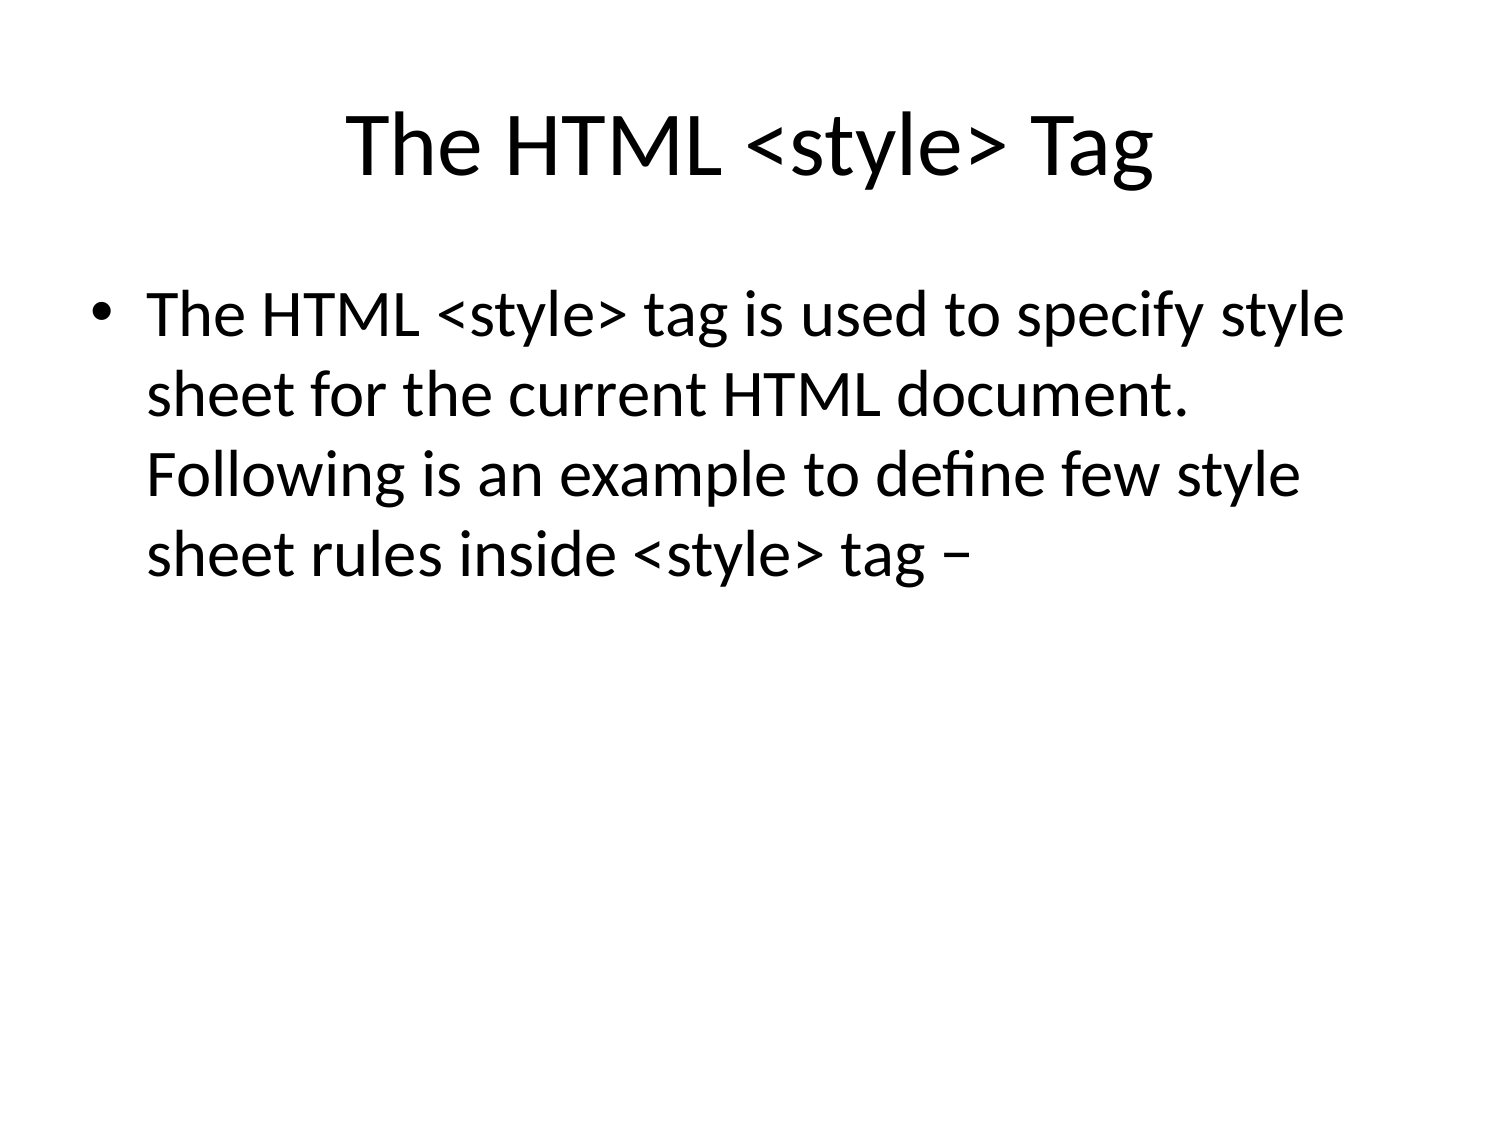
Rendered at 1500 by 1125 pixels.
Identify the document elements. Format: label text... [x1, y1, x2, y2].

title The HTML <style> Tag [75, 45, 1425, 233]
list The HTML <style> tag is used to specify style sheet for the current HTML document. Following is an example to define few style sheet rules inside <style> tag − [75, 262, 1425, 1005]
